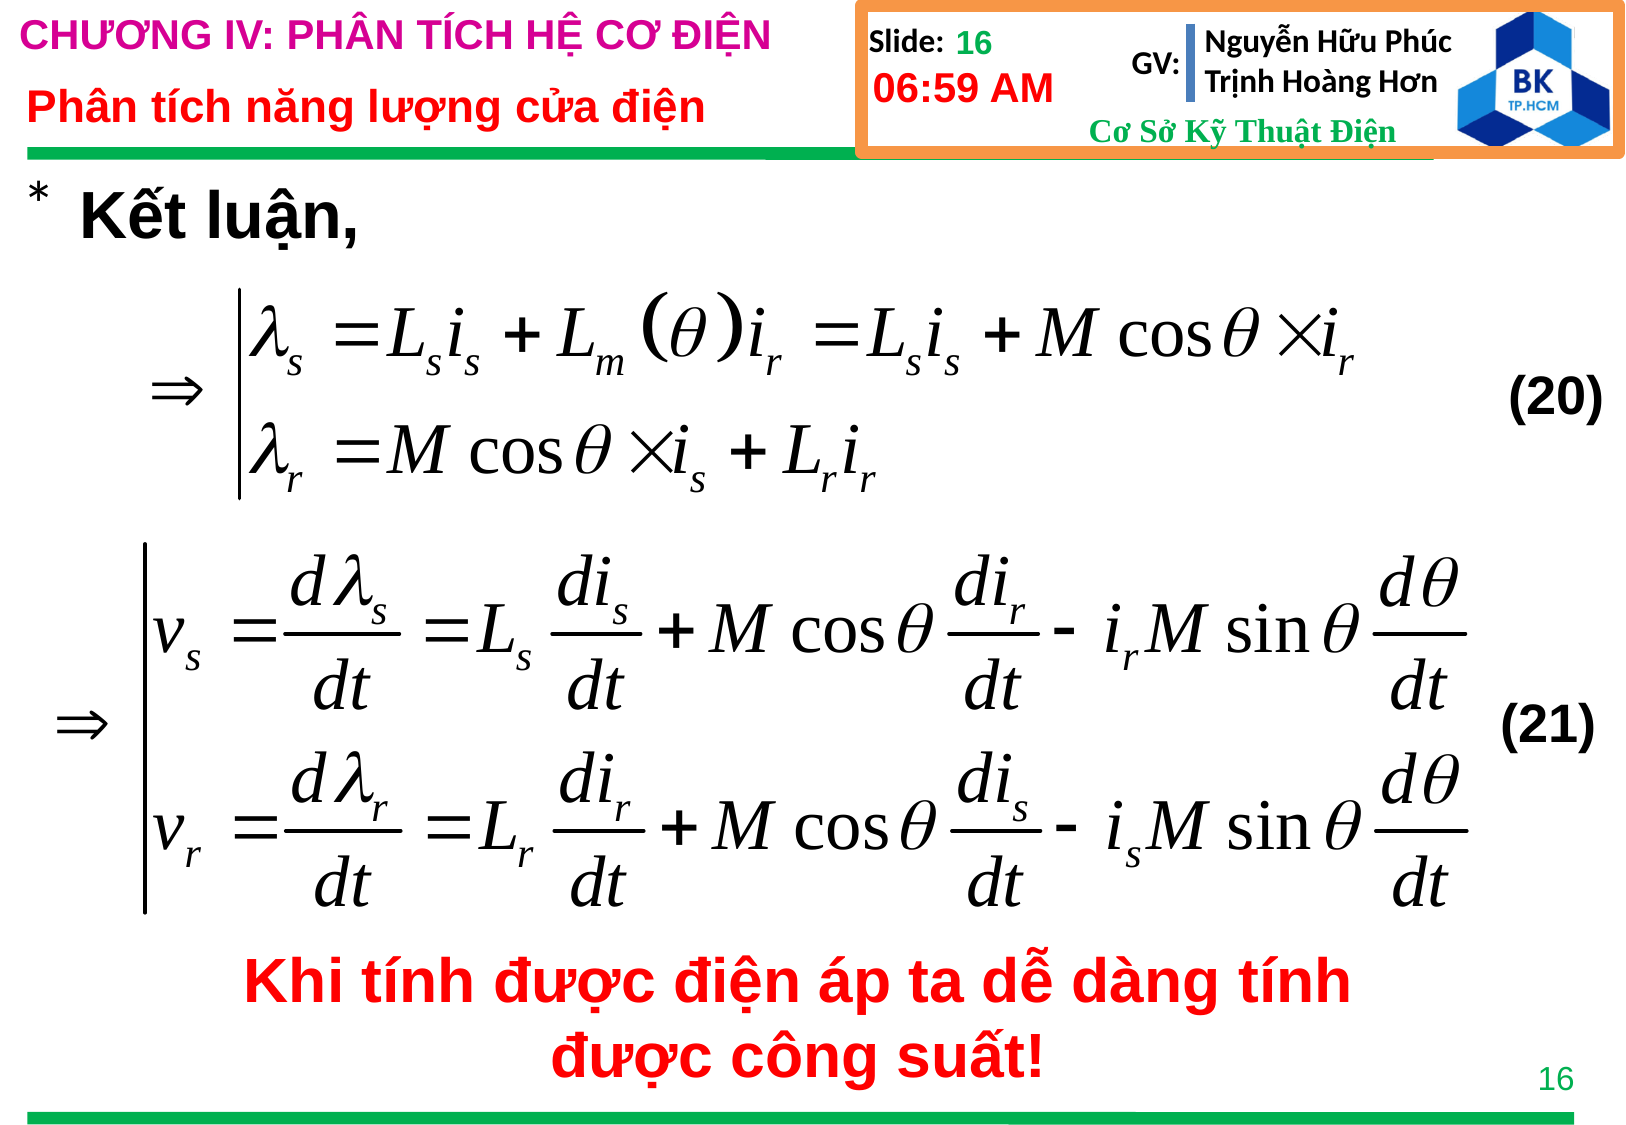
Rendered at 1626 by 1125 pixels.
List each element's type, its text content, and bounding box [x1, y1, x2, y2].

text_box Khi tính được điện áp ta dễ dàng tính được công suất! [228, 940, 1386, 1097]
slide_number 16 [1522, 1050, 1625, 1111]
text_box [139, 272, 1621, 516]
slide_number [857, 53, 1095, 113]
list Kết luận, [7, 164, 1616, 1103]
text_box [44, 527, 1614, 929]
picture [1453, 12, 1613, 146]
